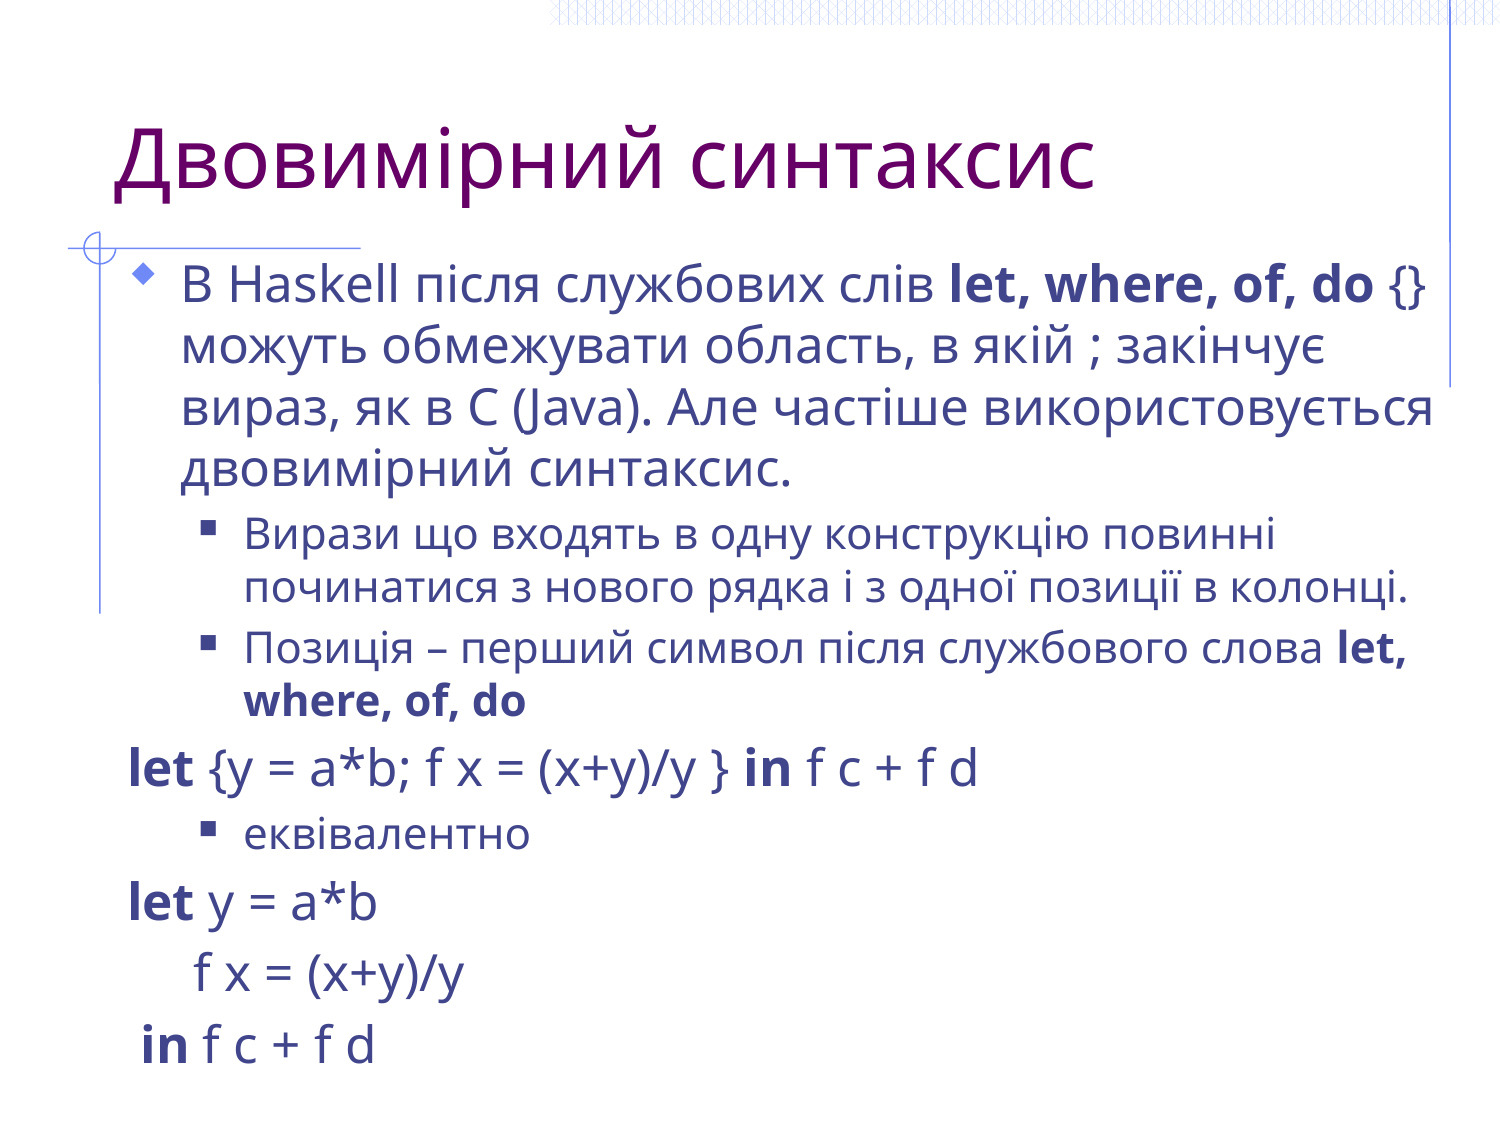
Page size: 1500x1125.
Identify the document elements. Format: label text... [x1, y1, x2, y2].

list В Haskell після службових слів let, where, of, do {} можуть обмежувати область, в якій ; закінчує вираз, як в C (Java). Але частіше використовується двовимірний синтаксис. Вирази що входять в одну конструкцію повинні починатися з нового рядка і з одної позиції в колонці. Позиція – перший символ після службового слова let, where, of, do let {y = a*b; f x = (x+y)/y } in f c + f d еквівалентно let y = a*b f x = (x+y)/y in f c + f d [112, 243, 1471, 1083]
title Двовимірний синтаксис [99, 75, 1375, 213]
